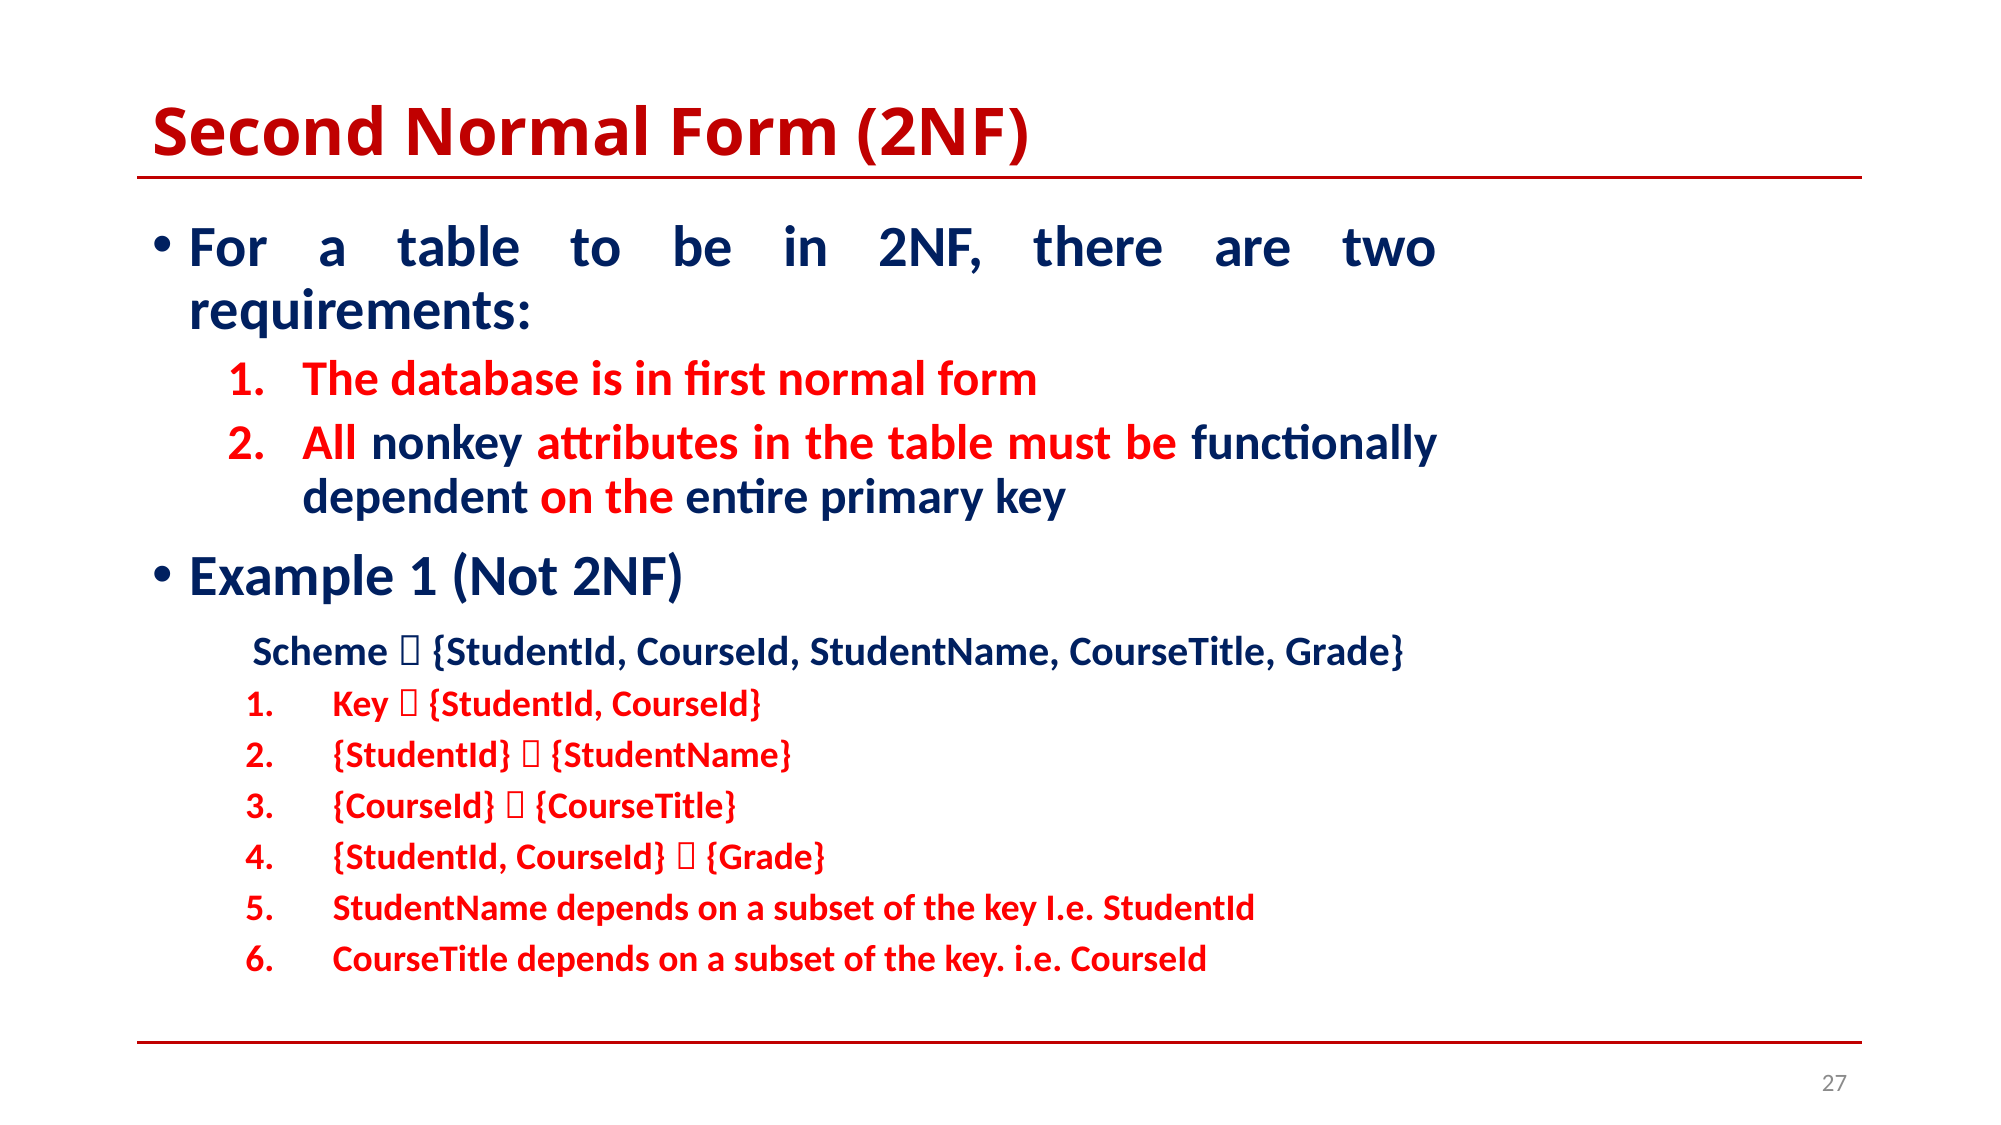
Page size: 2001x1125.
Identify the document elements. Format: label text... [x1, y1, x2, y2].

list For a table to be in 2NF, there are two requirements: The database is in first normal form All nonkey attributes in the table must be functionally dependent on the entire primary key Example 1 (Not 2NF) Scheme  {StudentId, CourseId, StudentName, CourseTitle, Grade} Key  {StudentId, CourseId} {StudentId}  {StudentName} {CourseId}  {CourseTitle} {StudentId, CourseId}  {Grade} StudentName depends on a subset of the key I.e. StudentId CourseTitle depends on a subset of the key. i.e. CourseId [137, 208, 1453, 1014]
title Second Normal Form (2NF) [137, 90, 1863, 178]
slide_number 27 [1412, 1051, 1863, 1111]
